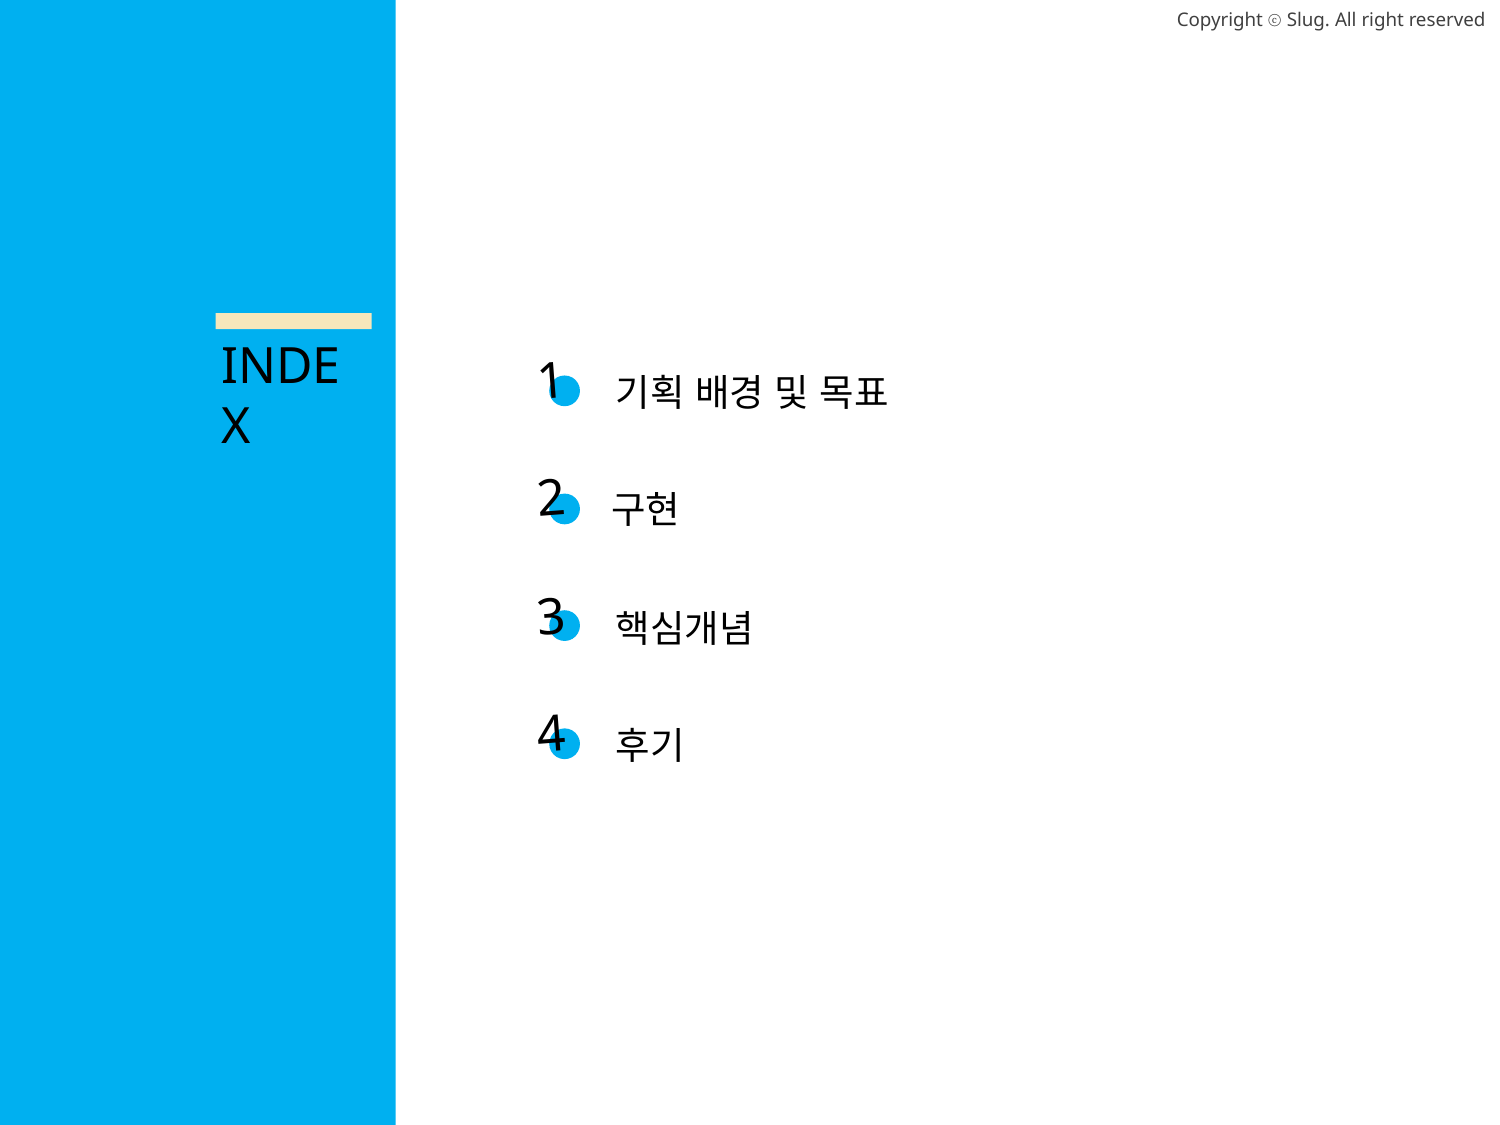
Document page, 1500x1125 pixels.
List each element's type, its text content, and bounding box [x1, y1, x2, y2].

text_box 기획 배경 및 목표 [601, 361, 1058, 422]
text_box [214, 311, 374, 331]
text_box 구현 [596, 478, 1053, 539]
text_box 4 [519, 690, 597, 771]
text_box 후기 [601, 714, 1058, 775]
text_box 1 [519, 338, 597, 418]
text_box 3 [519, 573, 597, 654]
text_box Copyright ⓒ Slug. All right reserved [1128, 0, 1500, 38]
text_box 핵심개념 [601, 597, 1058, 658]
text_box 2 [519, 455, 597, 535]
text_box [0, 0, 398, 1125]
text_box INDEX [206, 326, 384, 461]
